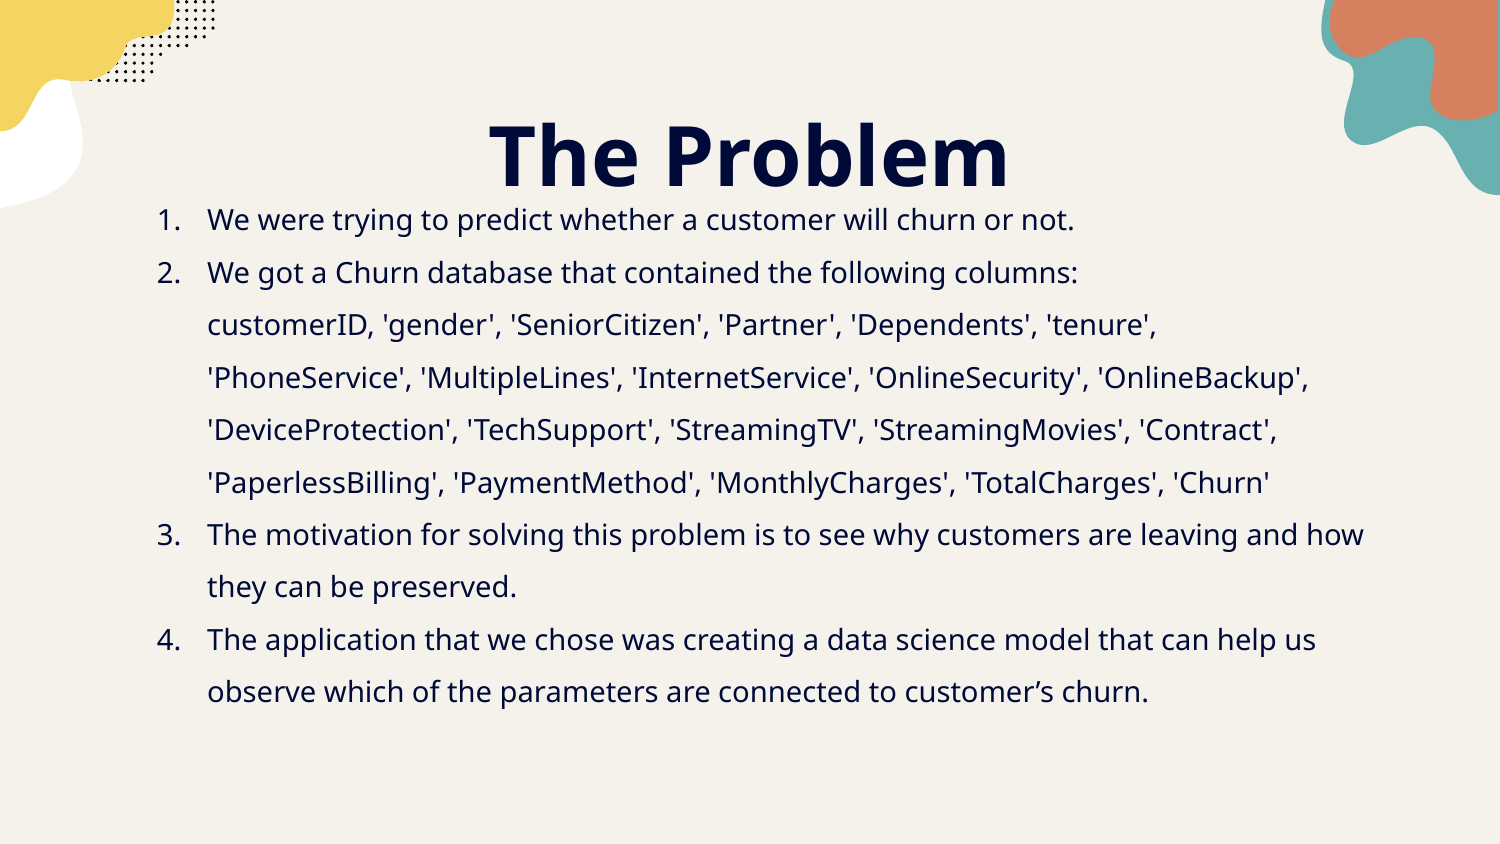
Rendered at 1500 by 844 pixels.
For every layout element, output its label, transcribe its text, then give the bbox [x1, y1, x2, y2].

title The Problem [116, 88, 1383, 169]
list We were trying to predict whether a customer will churn or not. We got a Churn database that contained the following columns: customerID, 'gender', 'SeniorCitizen', 'Partner', 'Dependents', 'tenure', 'PhoneService', 'MultipleLines', 'InternetService', 'OnlineSecurity', 'OnlineBackup', 'DeviceProtection', 'TechSupport', 'StreamingTV', 'StreamingMovies', 'Contract', 'PaperlessBilling', 'PaymentMethod', 'MonthlyCharges', 'TotalCharges', 'Churn' The motivation for solving this problem is to see why customers are leaving and how they can be preserved. The application that we chose was creating a data science model that can help us observe which of the parameters are connected to customer’s churn. [116, 169, 1383, 775]
